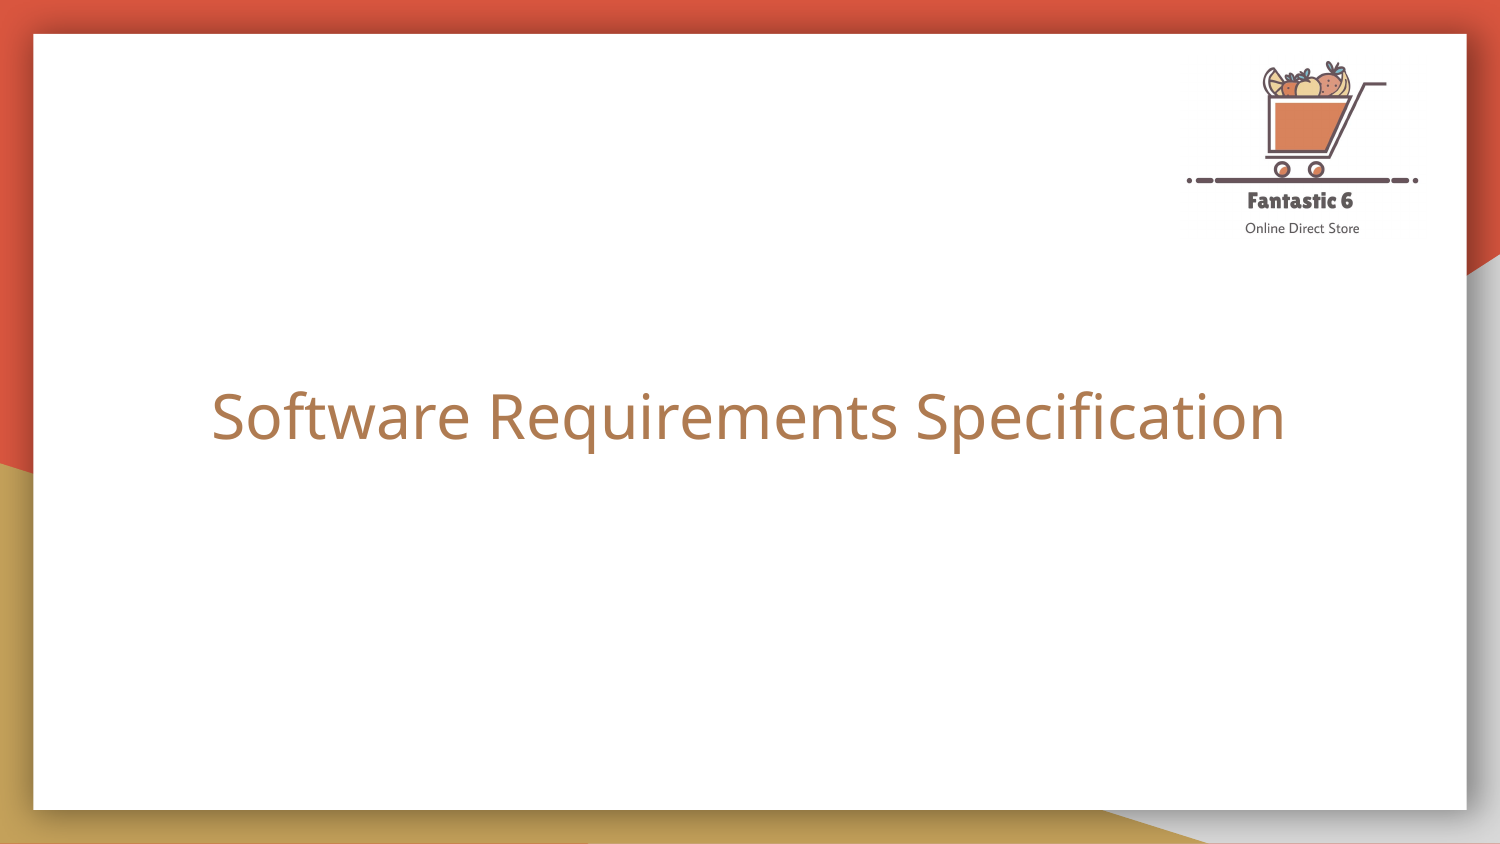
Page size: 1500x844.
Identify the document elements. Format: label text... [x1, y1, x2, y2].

picture [1180, 55, 1427, 240]
title Software Requirements Specification [134, 362, 1366, 519]
